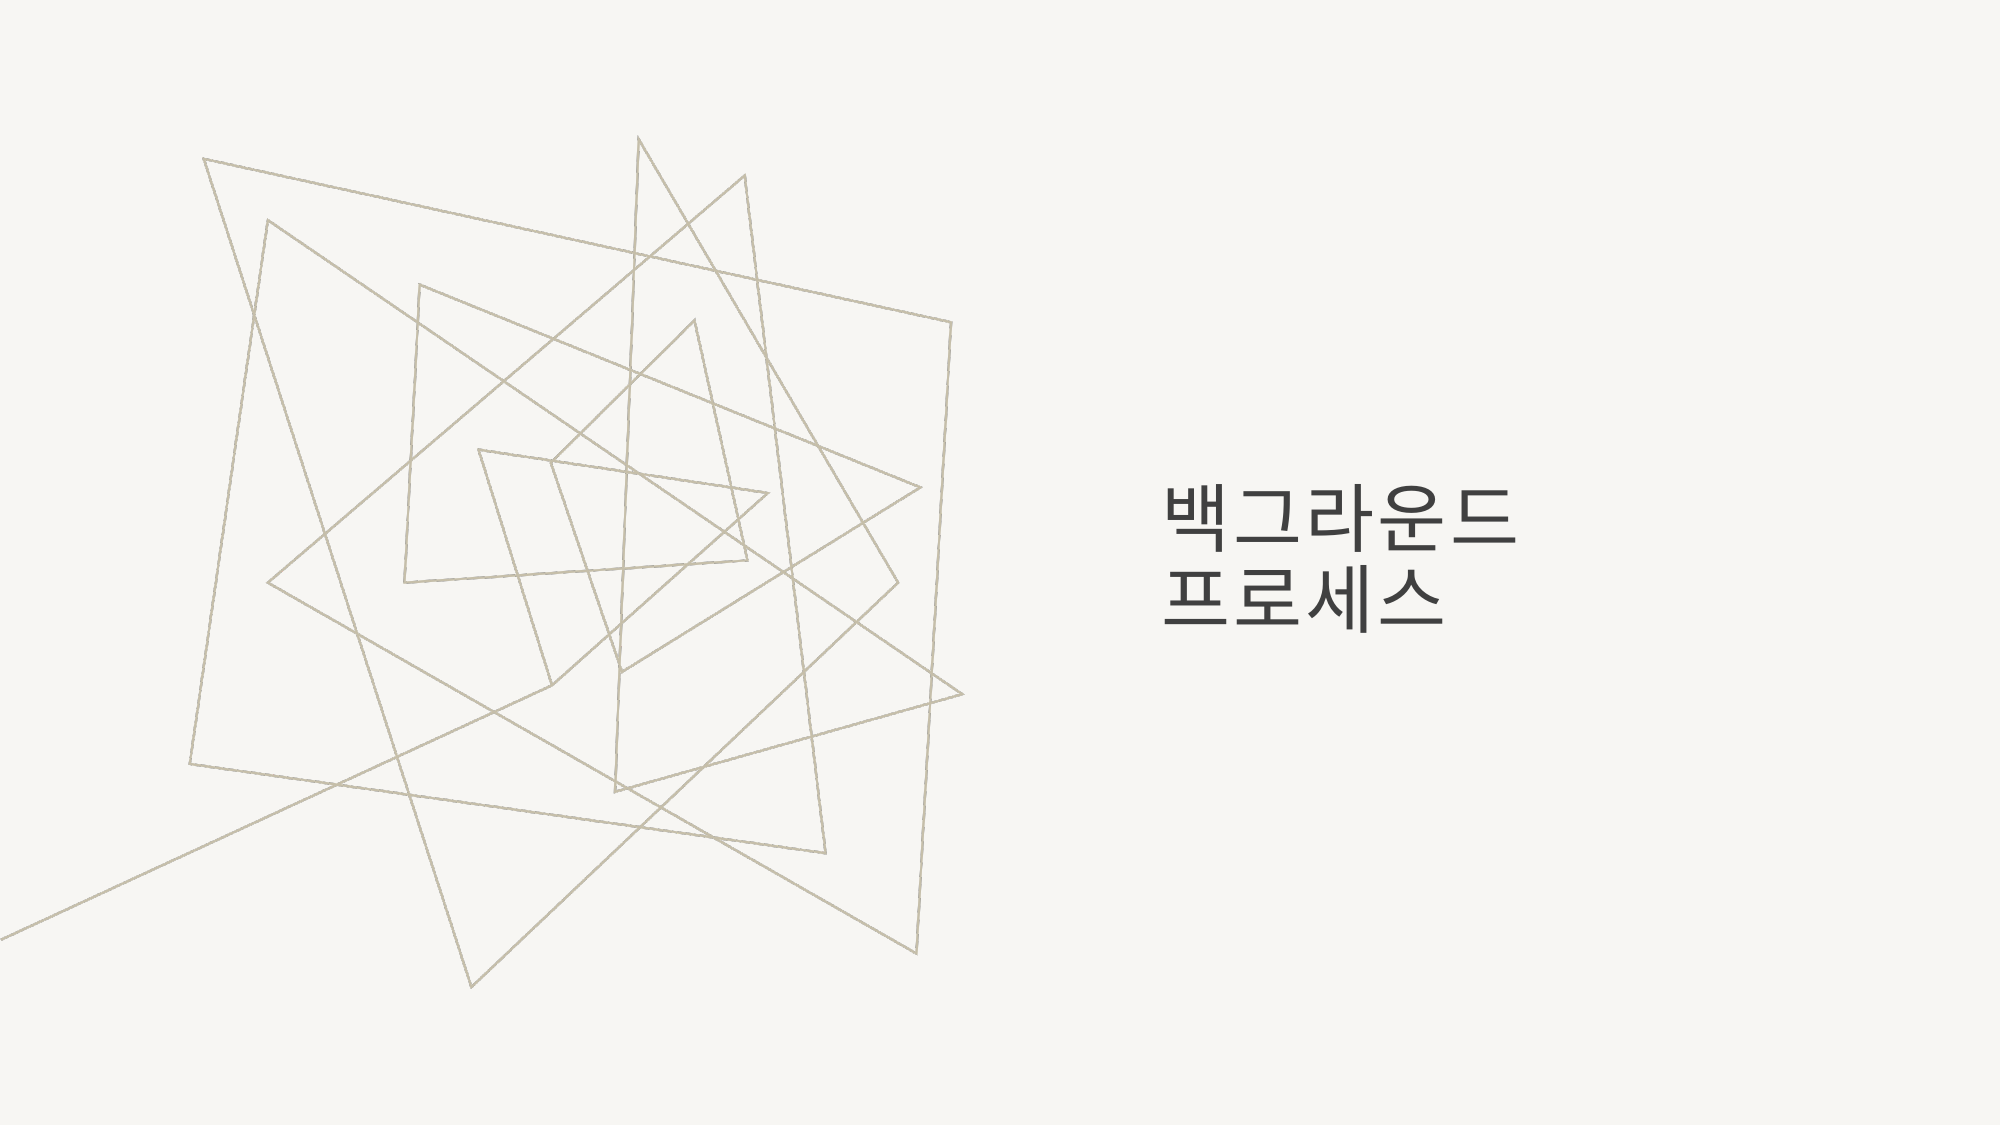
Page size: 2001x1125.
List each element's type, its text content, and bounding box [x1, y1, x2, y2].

picture [0, 135, 965, 989]
title 백그라운드 프로세스 [1146, 421, 1833, 704]
